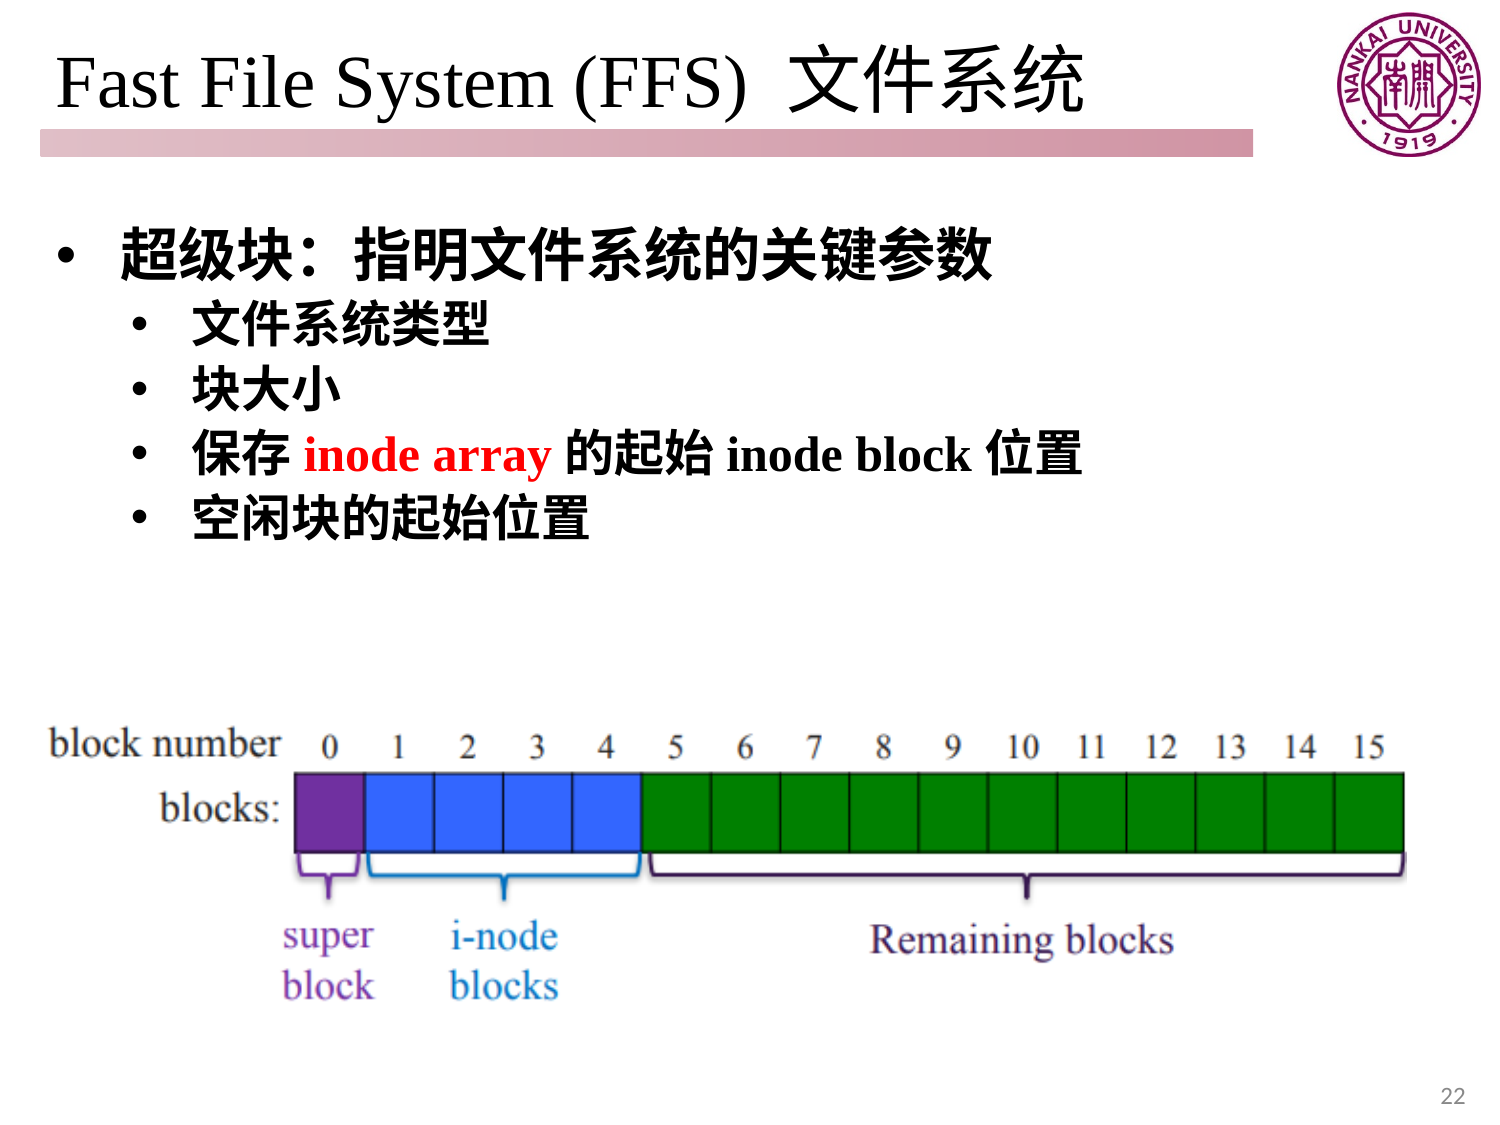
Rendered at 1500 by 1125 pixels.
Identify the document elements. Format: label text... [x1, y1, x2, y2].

picture [1337, 12, 1481, 157]
list 超级块：指明文件系统的关键参数 文件系统类型 块大小 保存inode array的起始inode block位置 空闲块的起始位置 [40, 218, 1481, 1042]
picture [40, 710, 1407, 1009]
slide_number 22 [1143, 1065, 1481, 1125]
title Fast File System (FFS) 文件系统 [40, 33, 1335, 133]
